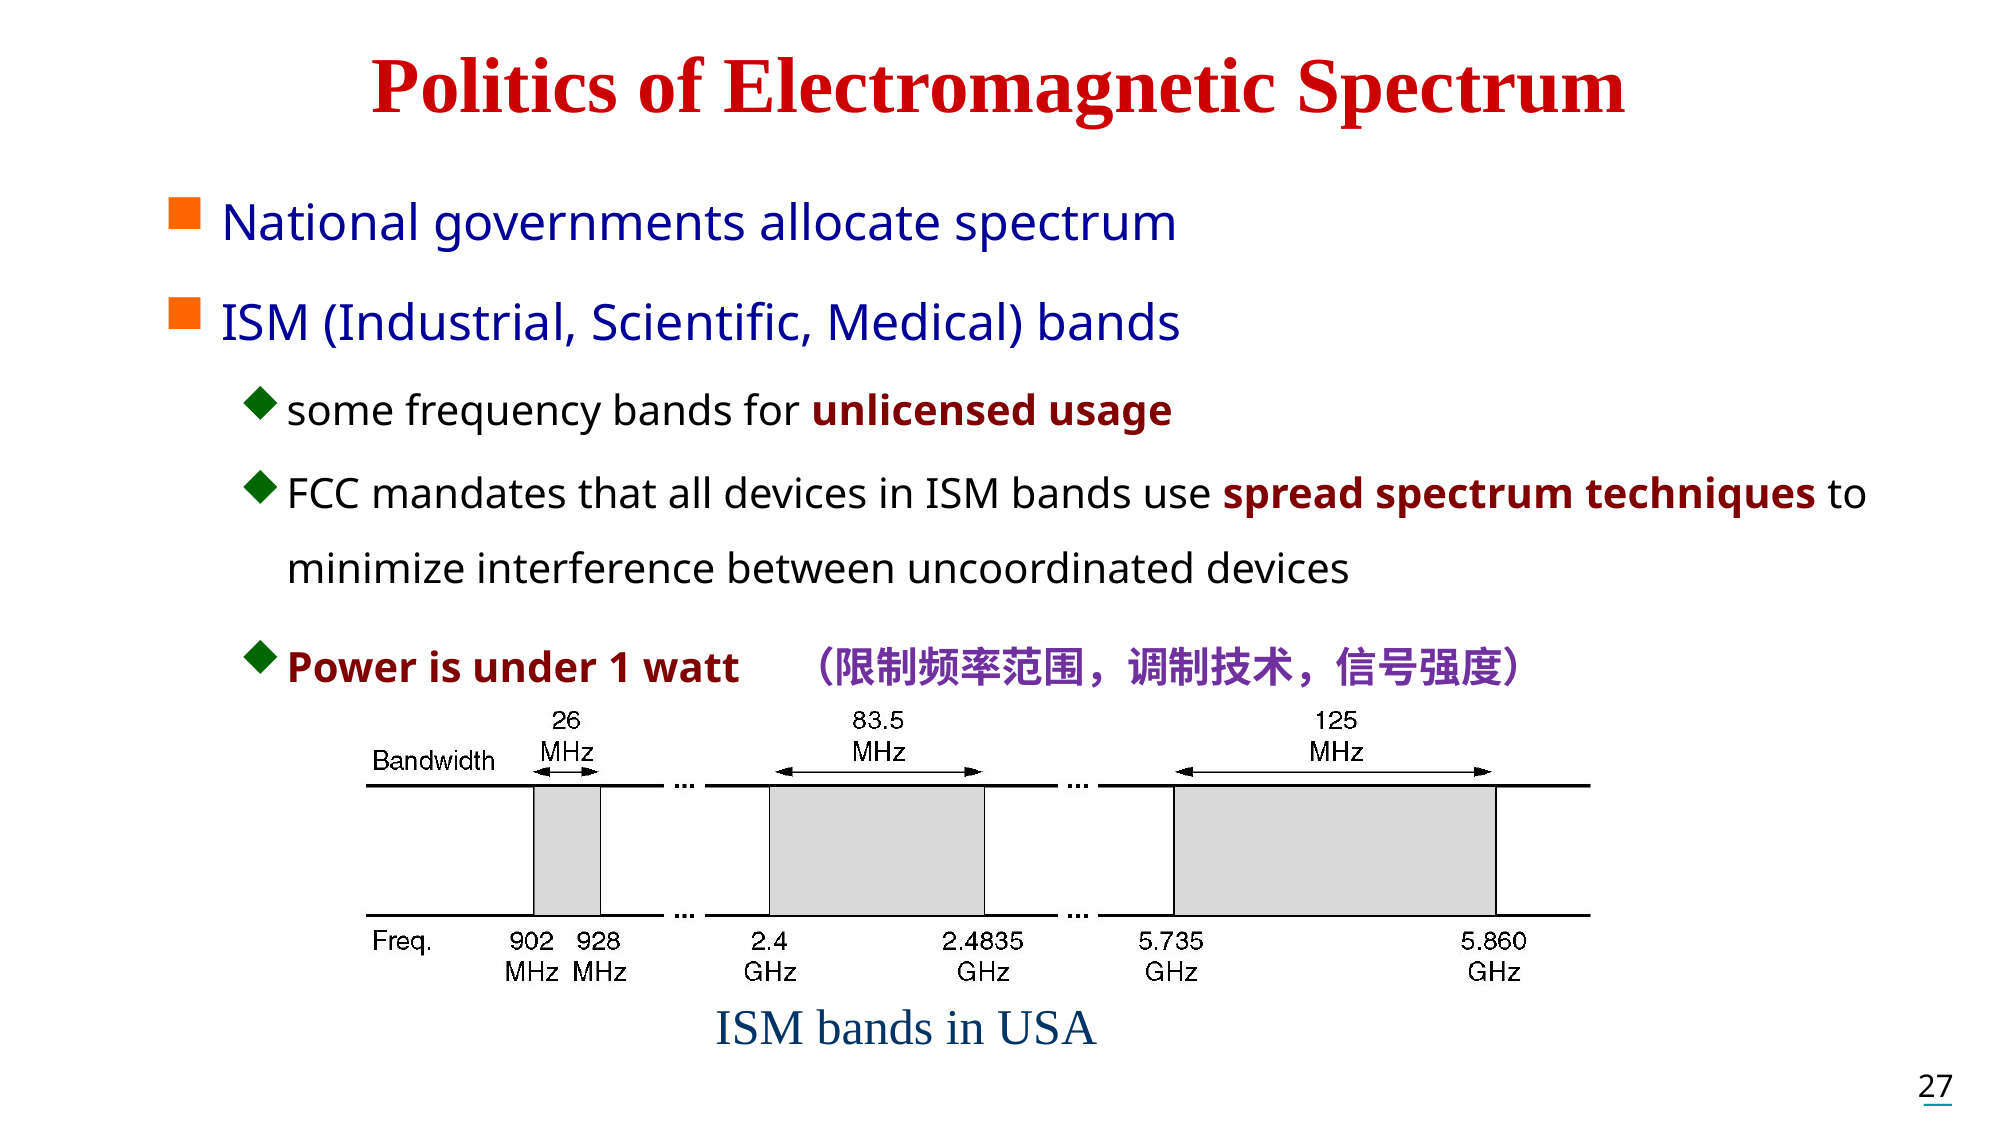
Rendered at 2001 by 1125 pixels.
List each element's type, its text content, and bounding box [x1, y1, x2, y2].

picture [362, 704, 1591, 987]
text_box National governments allocate spectrum ISM (Industrial, Scientific, Medical) bands some frequency bands for unlicensed usage FCC mandates that all devices in ISM bands use spread spectrum techniques to minimize interference between uncoordinated devices Power is under 1 watt （限制频率范围，调制技术，信号强度） [150, 153, 1913, 763]
title Politics of Electromagnetic Spectrum [99, 24, 1900, 138]
text_box ISM bands in USA [612, 996, 1200, 1063]
